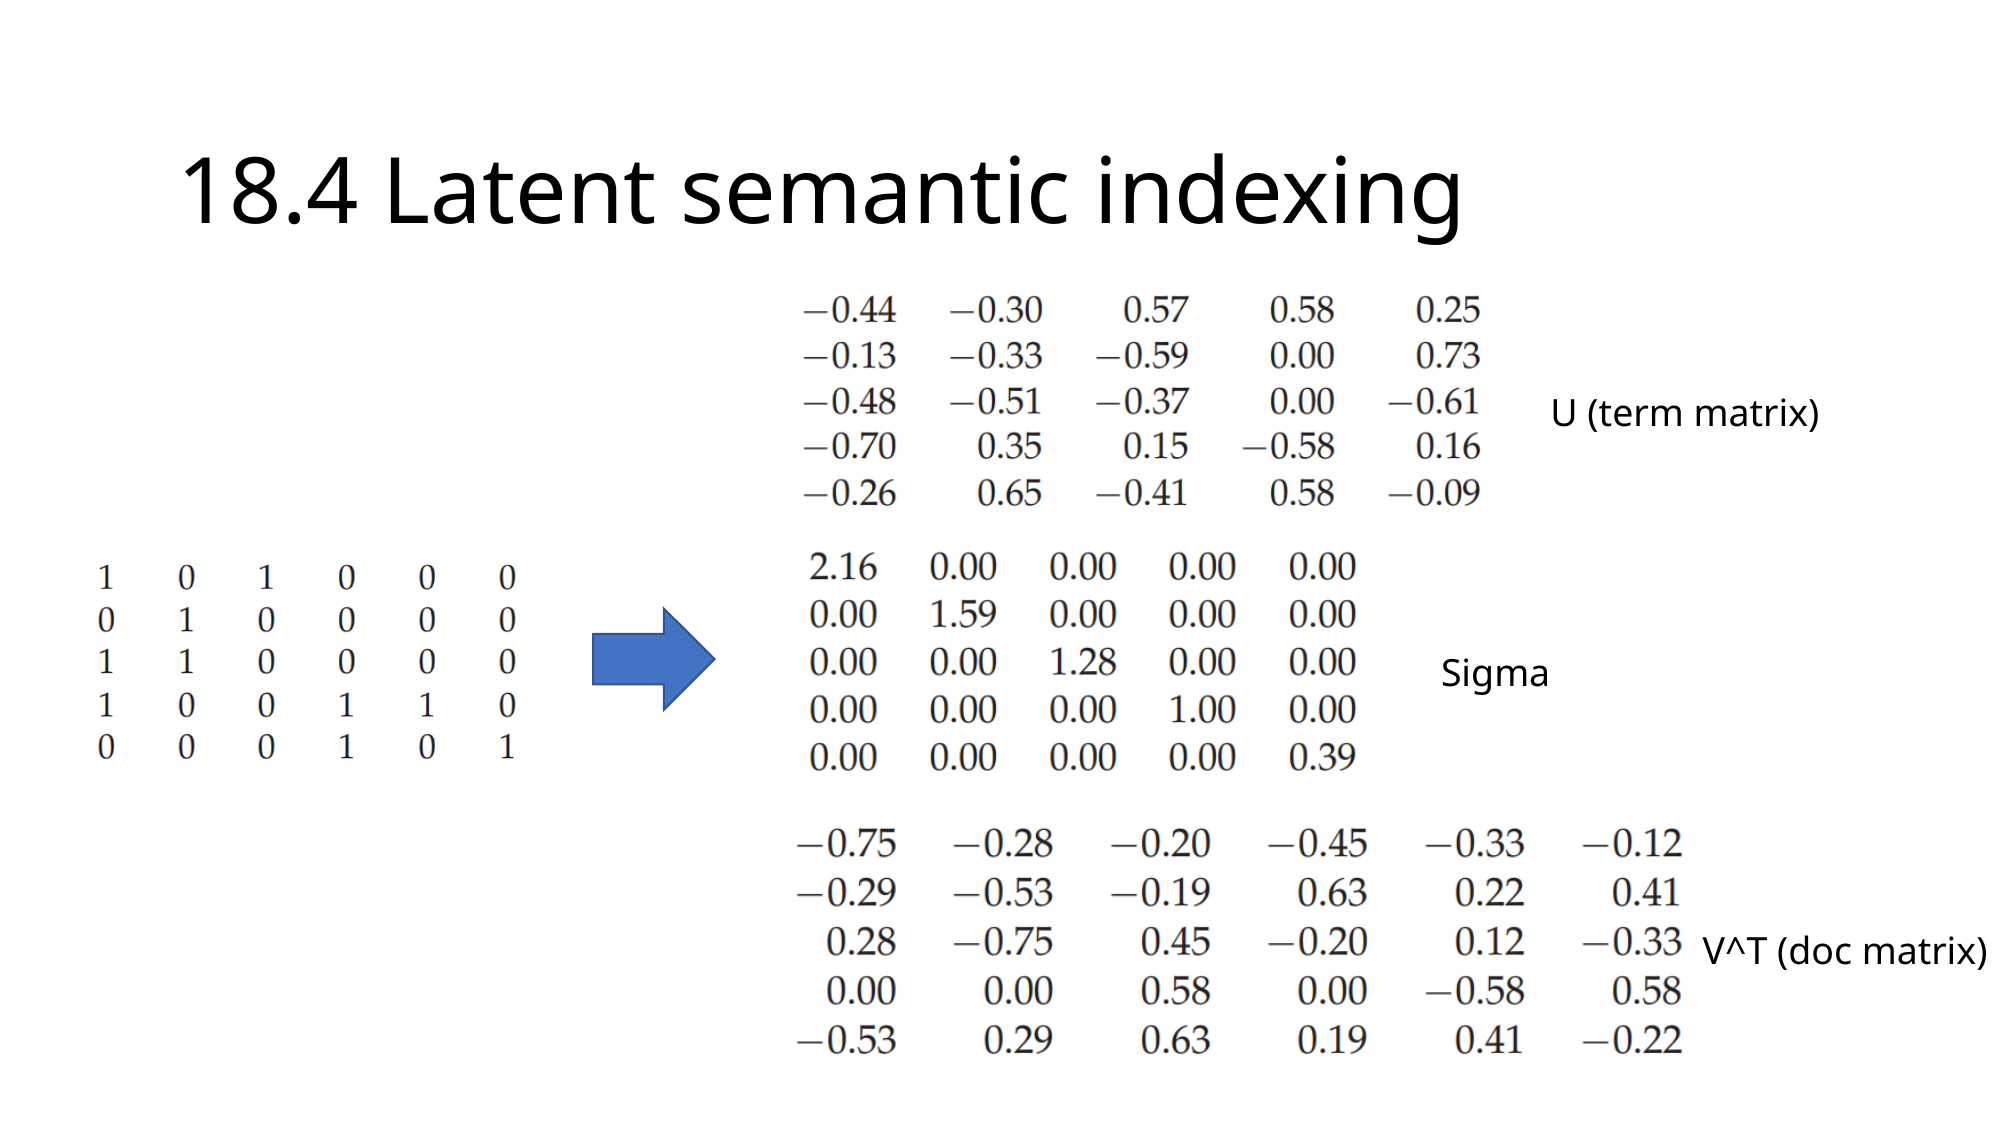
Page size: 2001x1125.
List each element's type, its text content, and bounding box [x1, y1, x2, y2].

text_box V^T (doc matrix) [1700, 919, 2000, 980]
picture [785, 526, 1373, 792]
text_box [592, 606, 716, 713]
text_box U (term matrix) [1535, 381, 1835, 442]
text_box Sigma [1426, 641, 1566, 702]
text_box 18.4 Latent semantic indexing [162, 84, 1888, 303]
picture [784, 822, 1700, 1077]
picture [784, 291, 1496, 522]
picture [89, 559, 526, 772]
